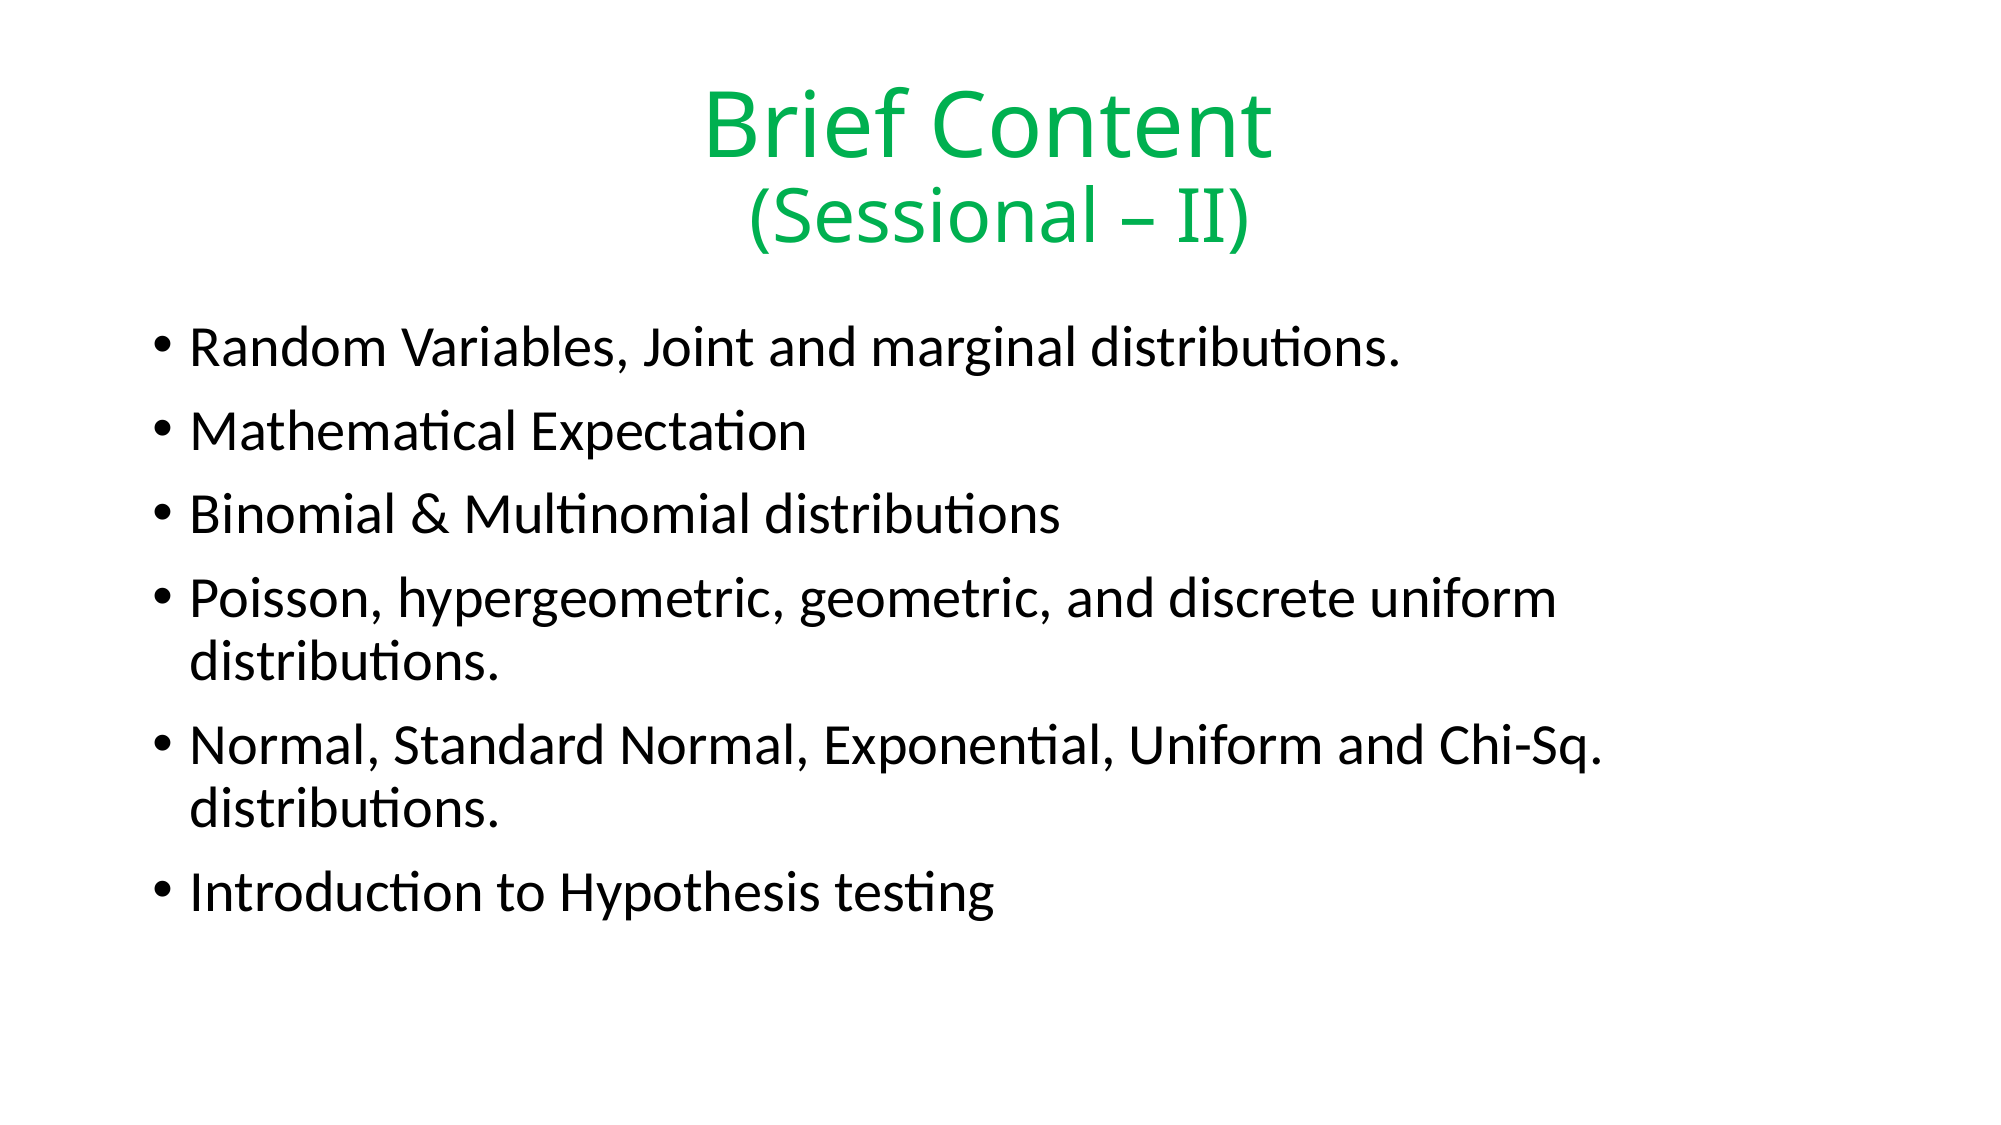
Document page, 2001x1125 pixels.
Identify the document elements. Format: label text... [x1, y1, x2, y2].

title Brief Content (Sessional – II) [137, 59, 1863, 278]
list Random Variables, Joint and marginal distributions. Mathematical Expectation Binomial & Multinomial distributions Poisson, hypergeometric, geometric, and discrete uniform distributions. Normal, Standard Normal, Exponential, Uniform and Chi-Sq. distributions. Introduction to Hypothesis testing [137, 308, 1863, 1023]
